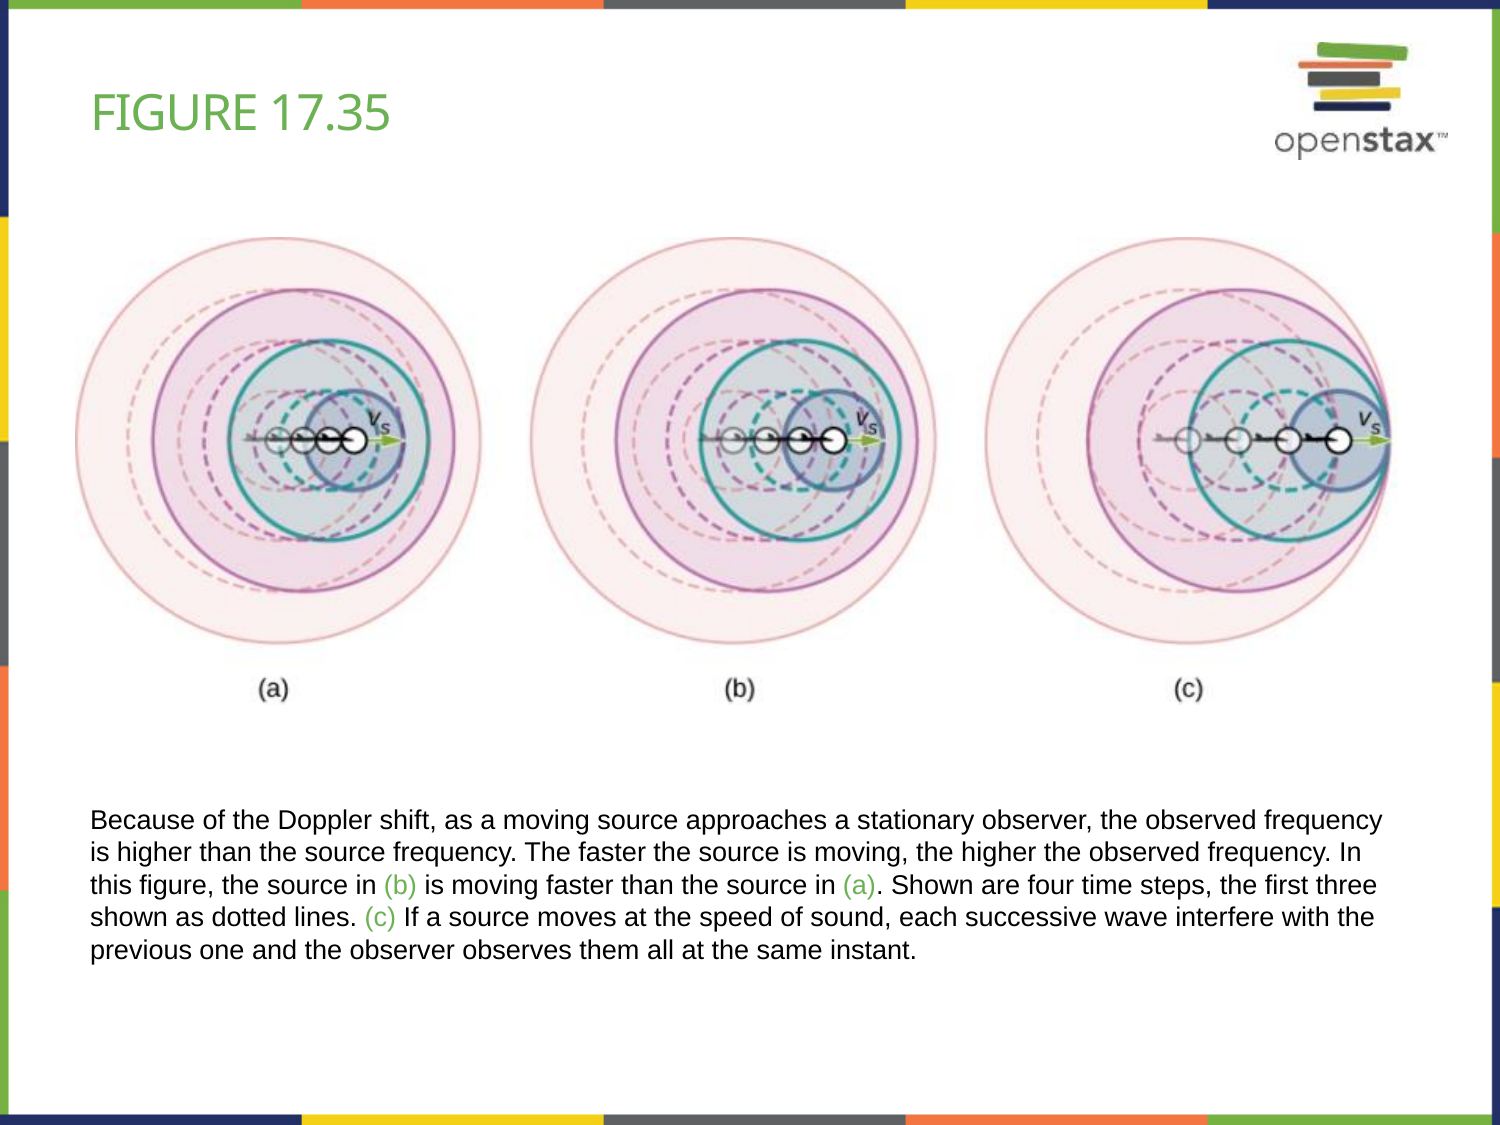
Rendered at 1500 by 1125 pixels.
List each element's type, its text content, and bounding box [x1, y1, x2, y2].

list Because of the Doppler shift, as a moving source approaches a stationary observer, the observed frequency is higher than the source frequency. The faster the source is moving, the higher the observed frequency. In this figure, the source in (b) is moving faster than the source in (a). Shown are four time steps, the first three shown as dotted lines. (c) If a source moves at the speed of sound, each successive wave interfere with the previous one and the observer observes them all at the same instant. [75, 794, 1398, 986]
title Figure 17.35 [75, 39, 1275, 148]
picture [0, 0, 1500, 1125]
